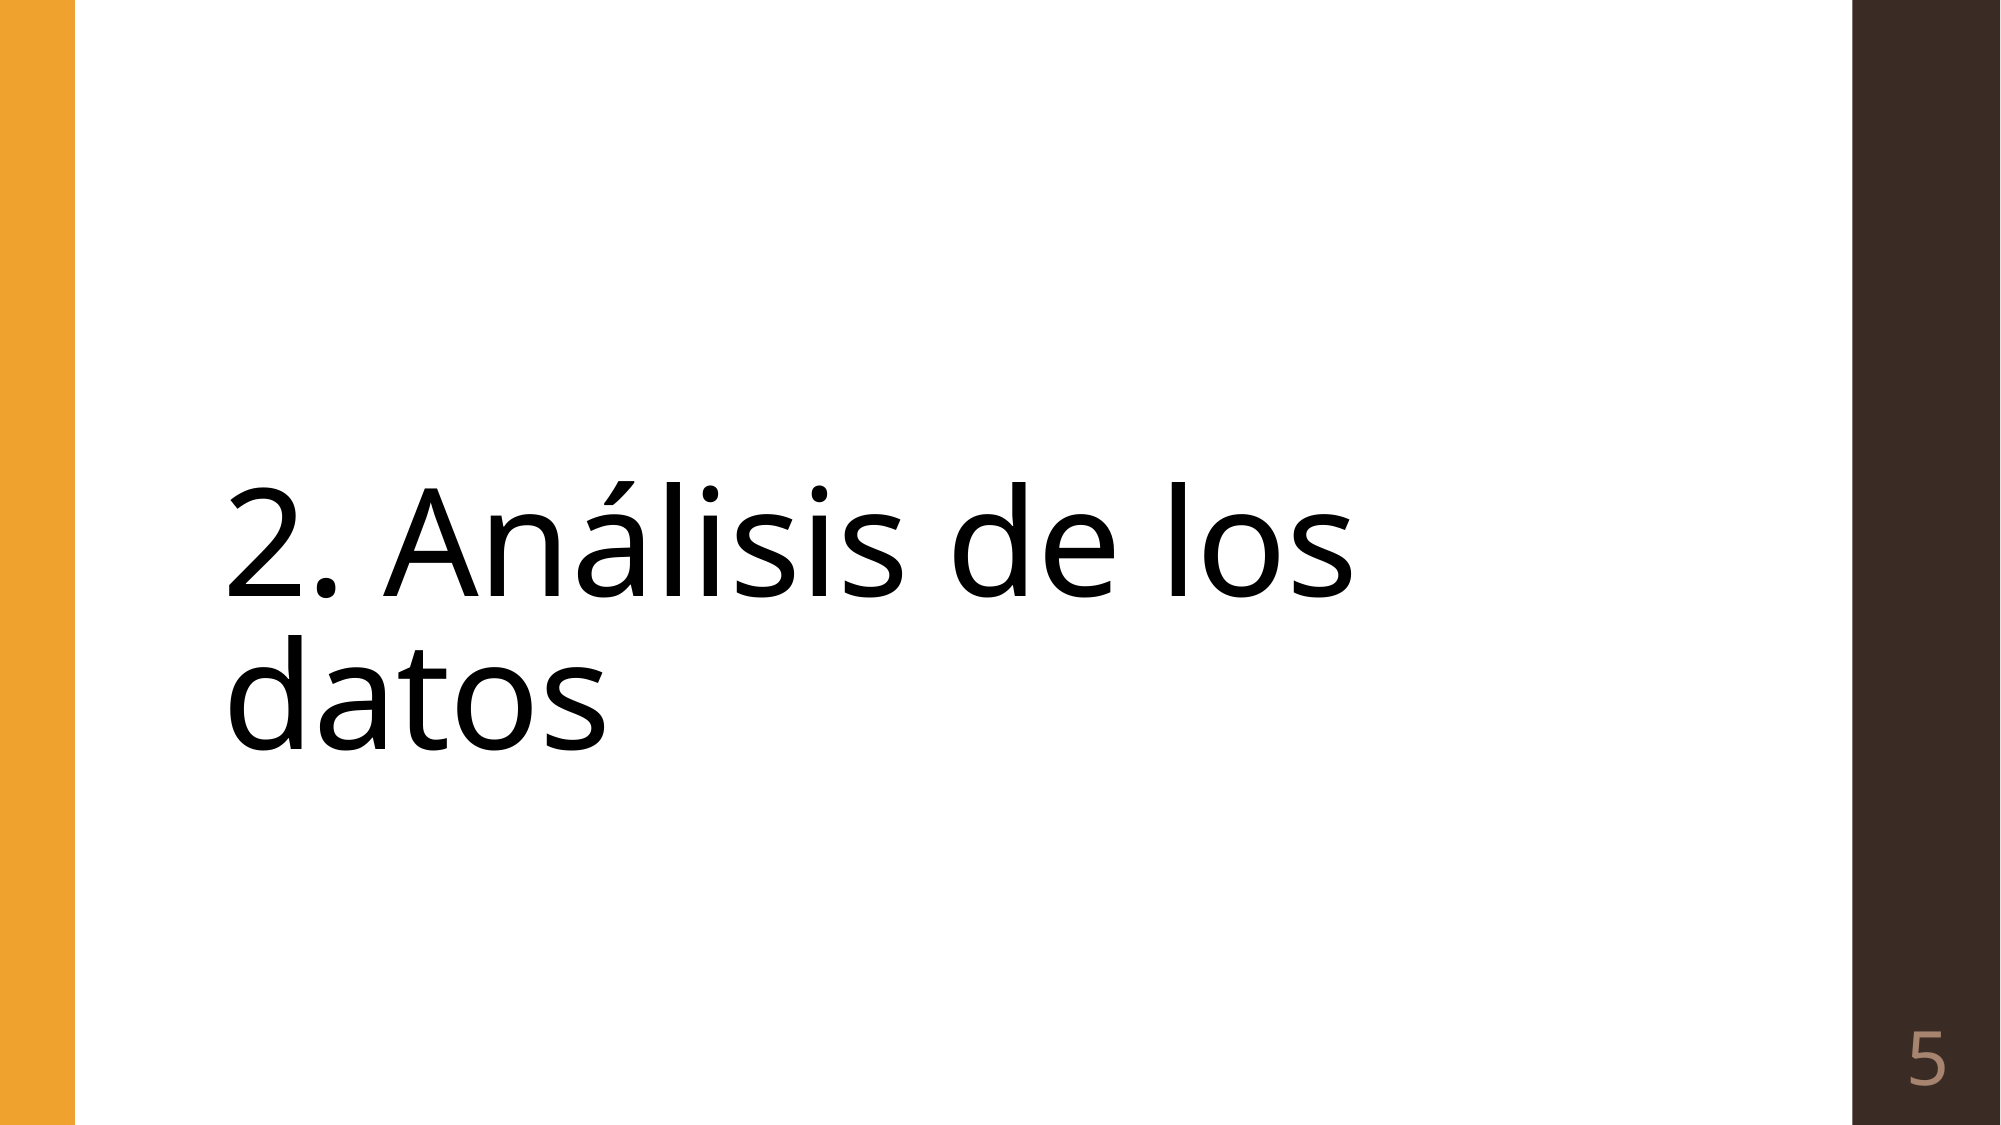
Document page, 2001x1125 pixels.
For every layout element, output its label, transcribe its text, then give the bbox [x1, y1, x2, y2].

slide_number 5 [1852, 1012, 2000, 1110]
title 2. Análisis de los datos [206, 124, 1752, 788]
